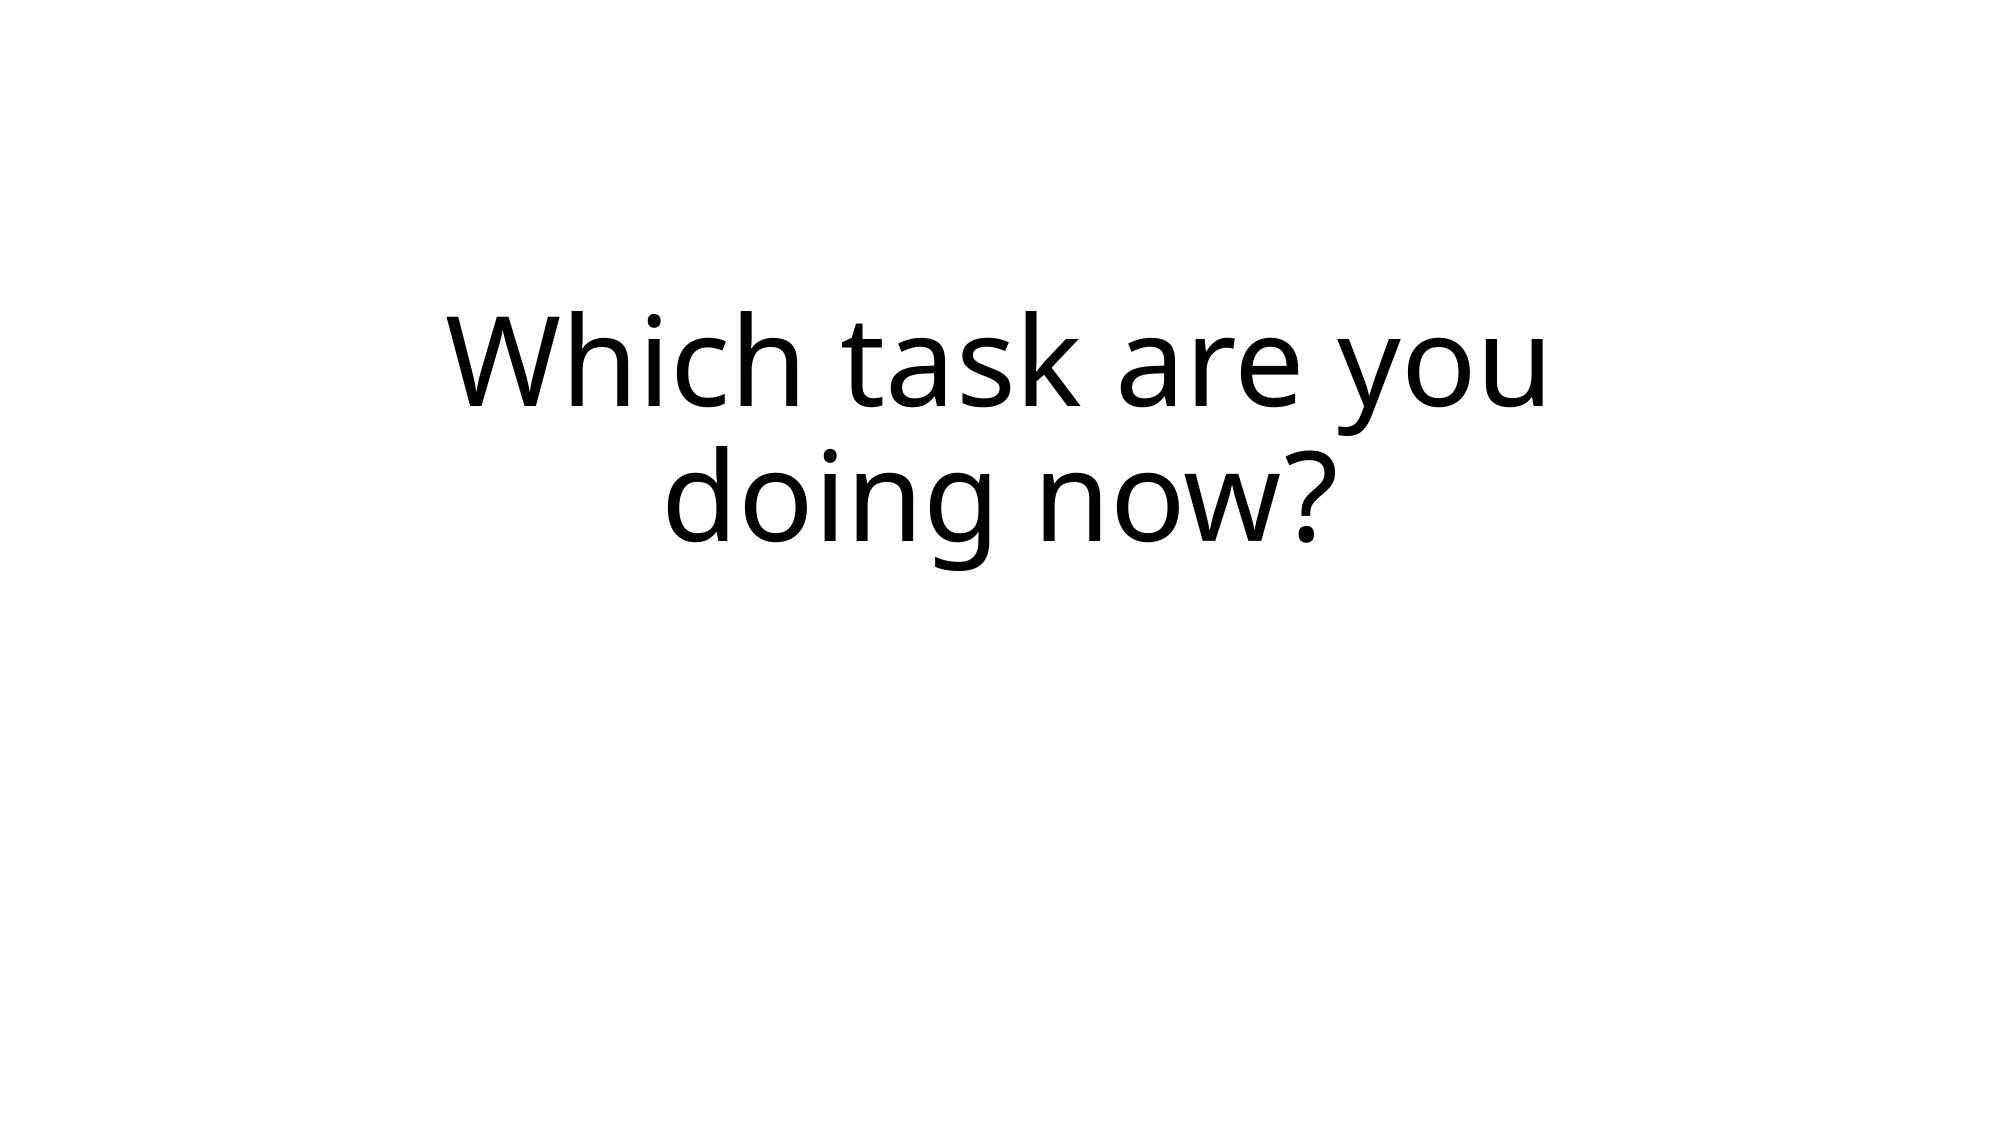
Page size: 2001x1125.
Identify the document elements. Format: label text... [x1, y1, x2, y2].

title Which task are you doing now? [249, 184, 1750, 576]
